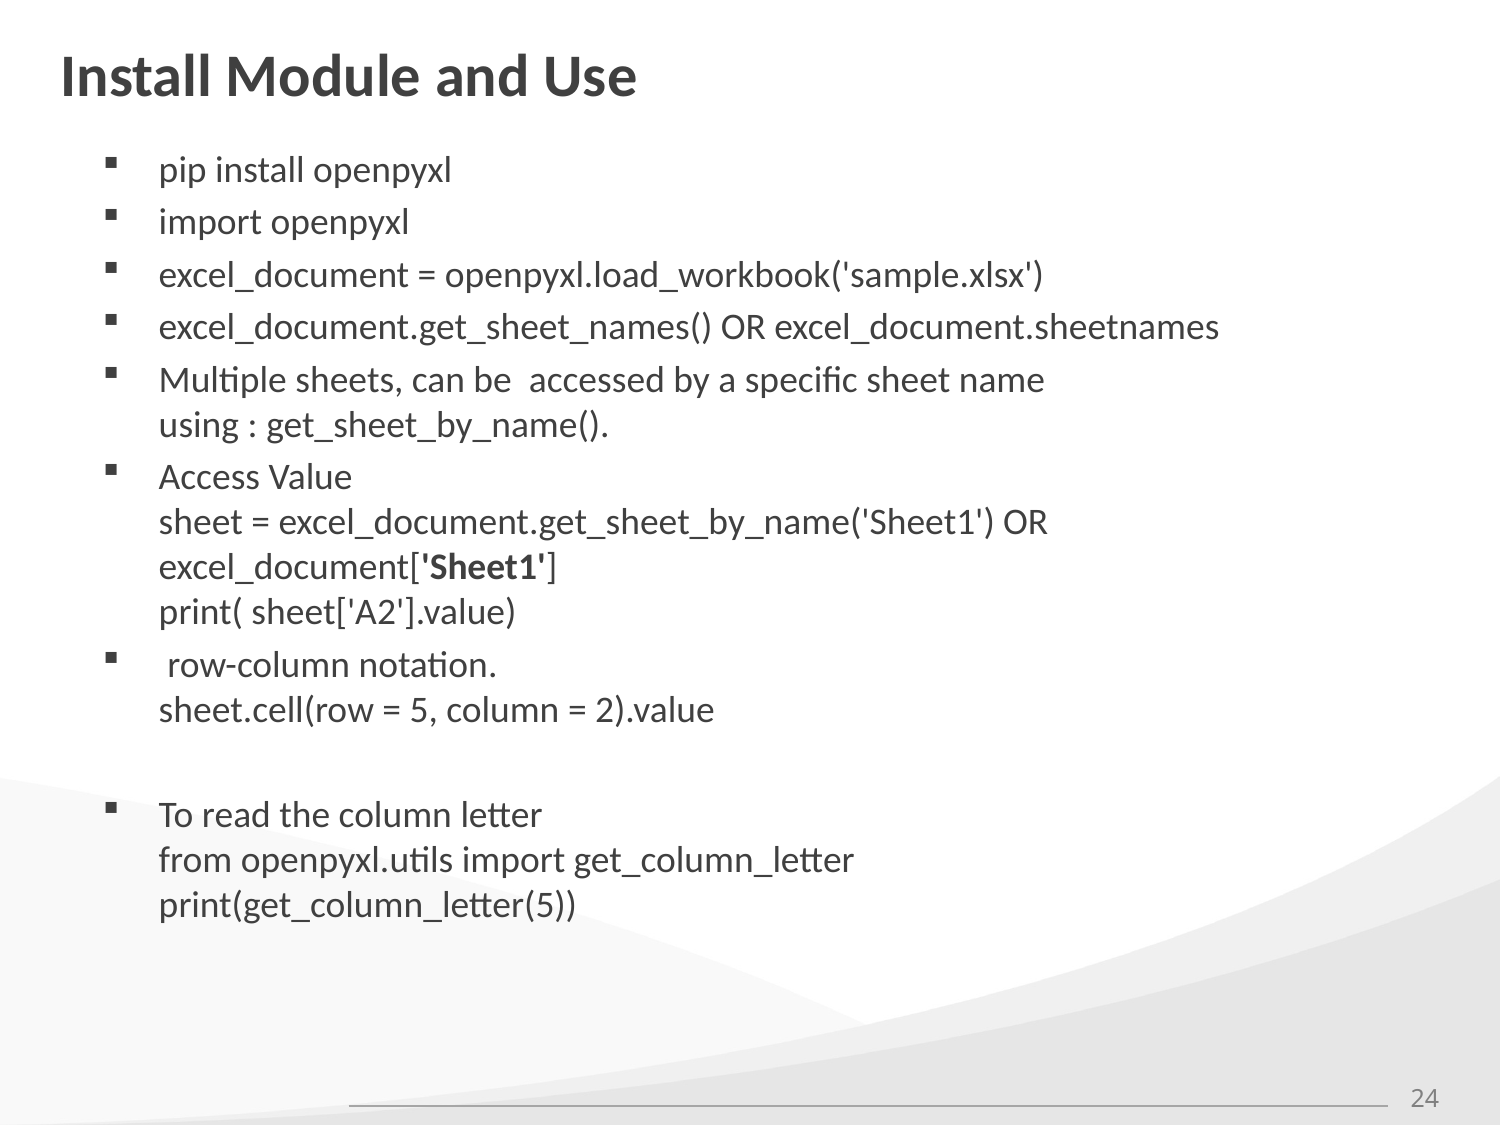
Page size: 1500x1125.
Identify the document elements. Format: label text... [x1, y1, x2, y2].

picture [0, 0, 1500, 1125]
title Install Module and Use [45, 24, 1450, 120]
list pip install openpyxl import openpyxl excel_document = openpyxl.load_workbook('sample.xlsx') excel_document.get_sheet_names() OR excel_document.sheetnames Multiple sheets, can be accessed by a specific sheet name using : get_sheet_by_name(). Access Value sheet = excel_document.get_sheet_by_name('Sheet1') OR excel_document['Sheet1'] print( sheet['A2'].value) row-column notation. sheet.cell(row = 5, column = 2).value To read the column letter from openpyxl.utils import get_column_letter print(get_column_letter(5)) [87, 137, 1438, 1025]
